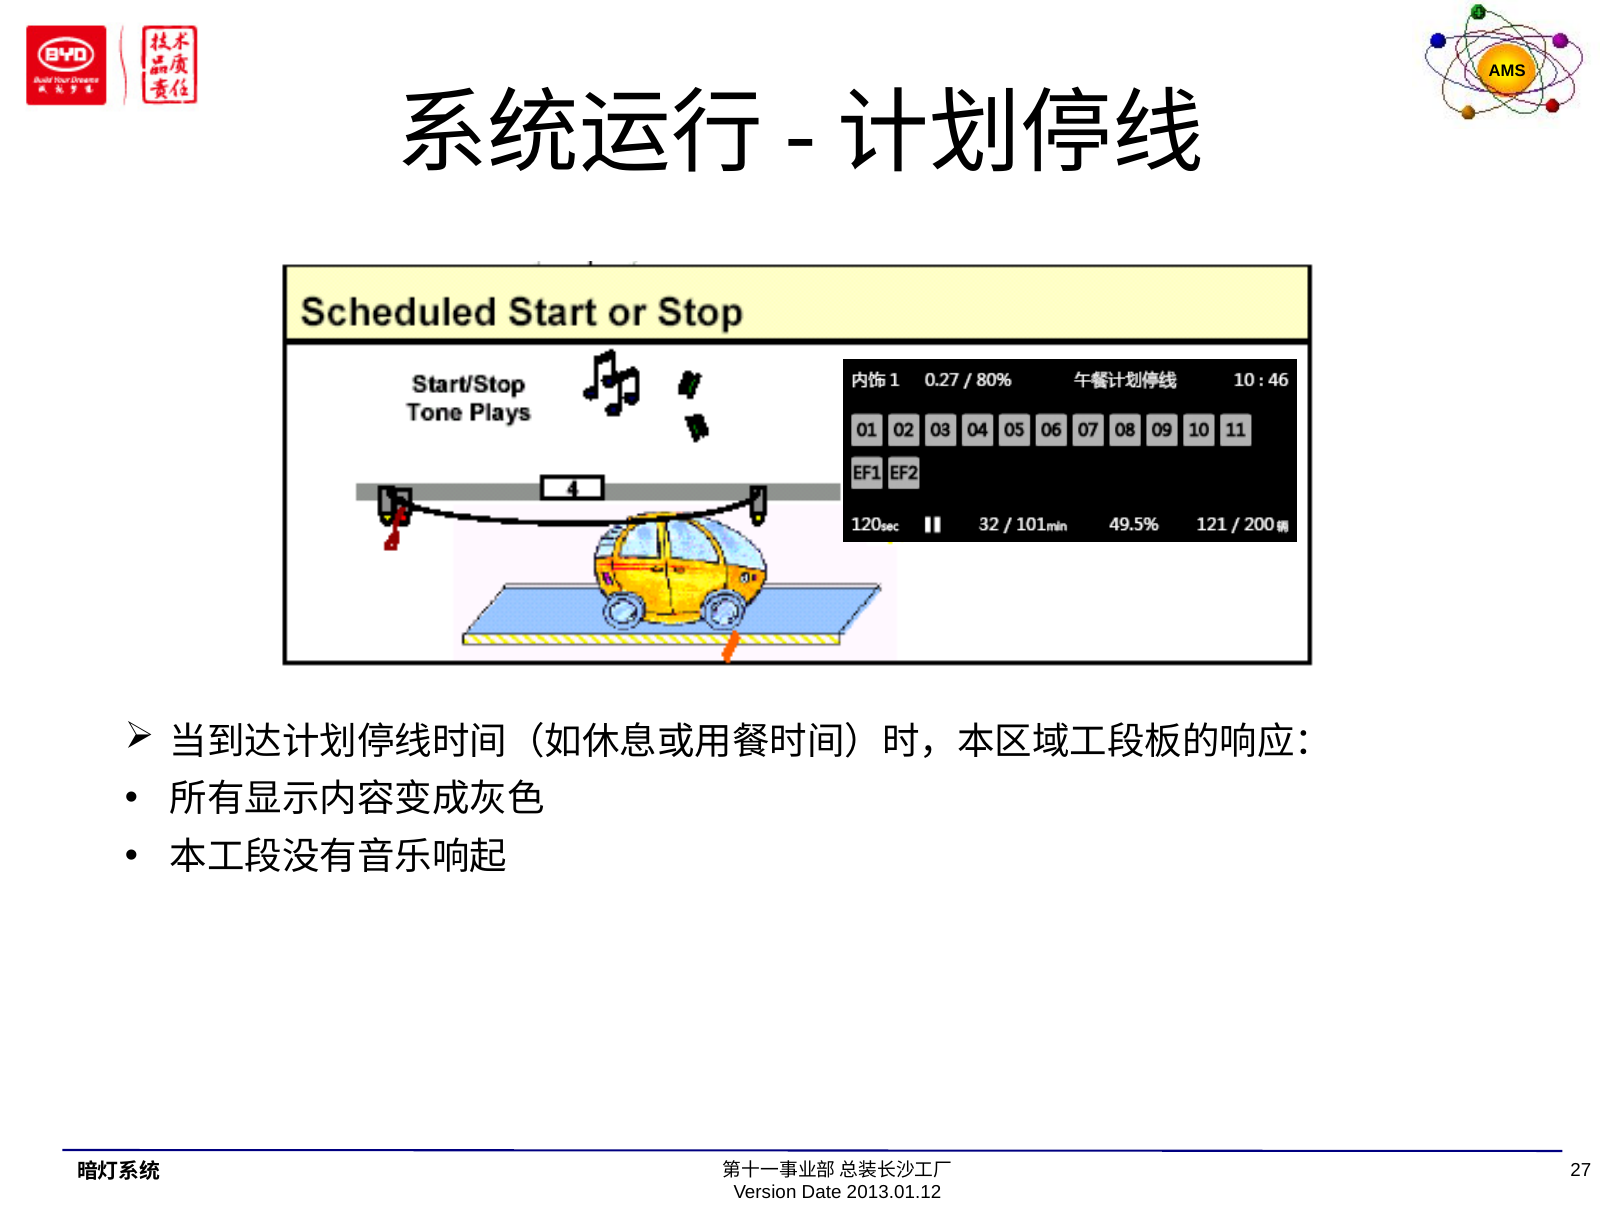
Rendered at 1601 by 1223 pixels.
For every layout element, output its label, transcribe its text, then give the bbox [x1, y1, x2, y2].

picture [1412, 0, 1600, 129]
picture [25, 10, 199, 118]
title 系统运行-计划停线 [110, 65, 1491, 302]
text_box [281, 261, 1320, 670]
text_box 当到达计划停线时间（如休息或用餐时间）时，本区域工段板的响应： 所有显示内容变成灰色 本工段没有音乐响起 [110, 709, 1491, 885]
